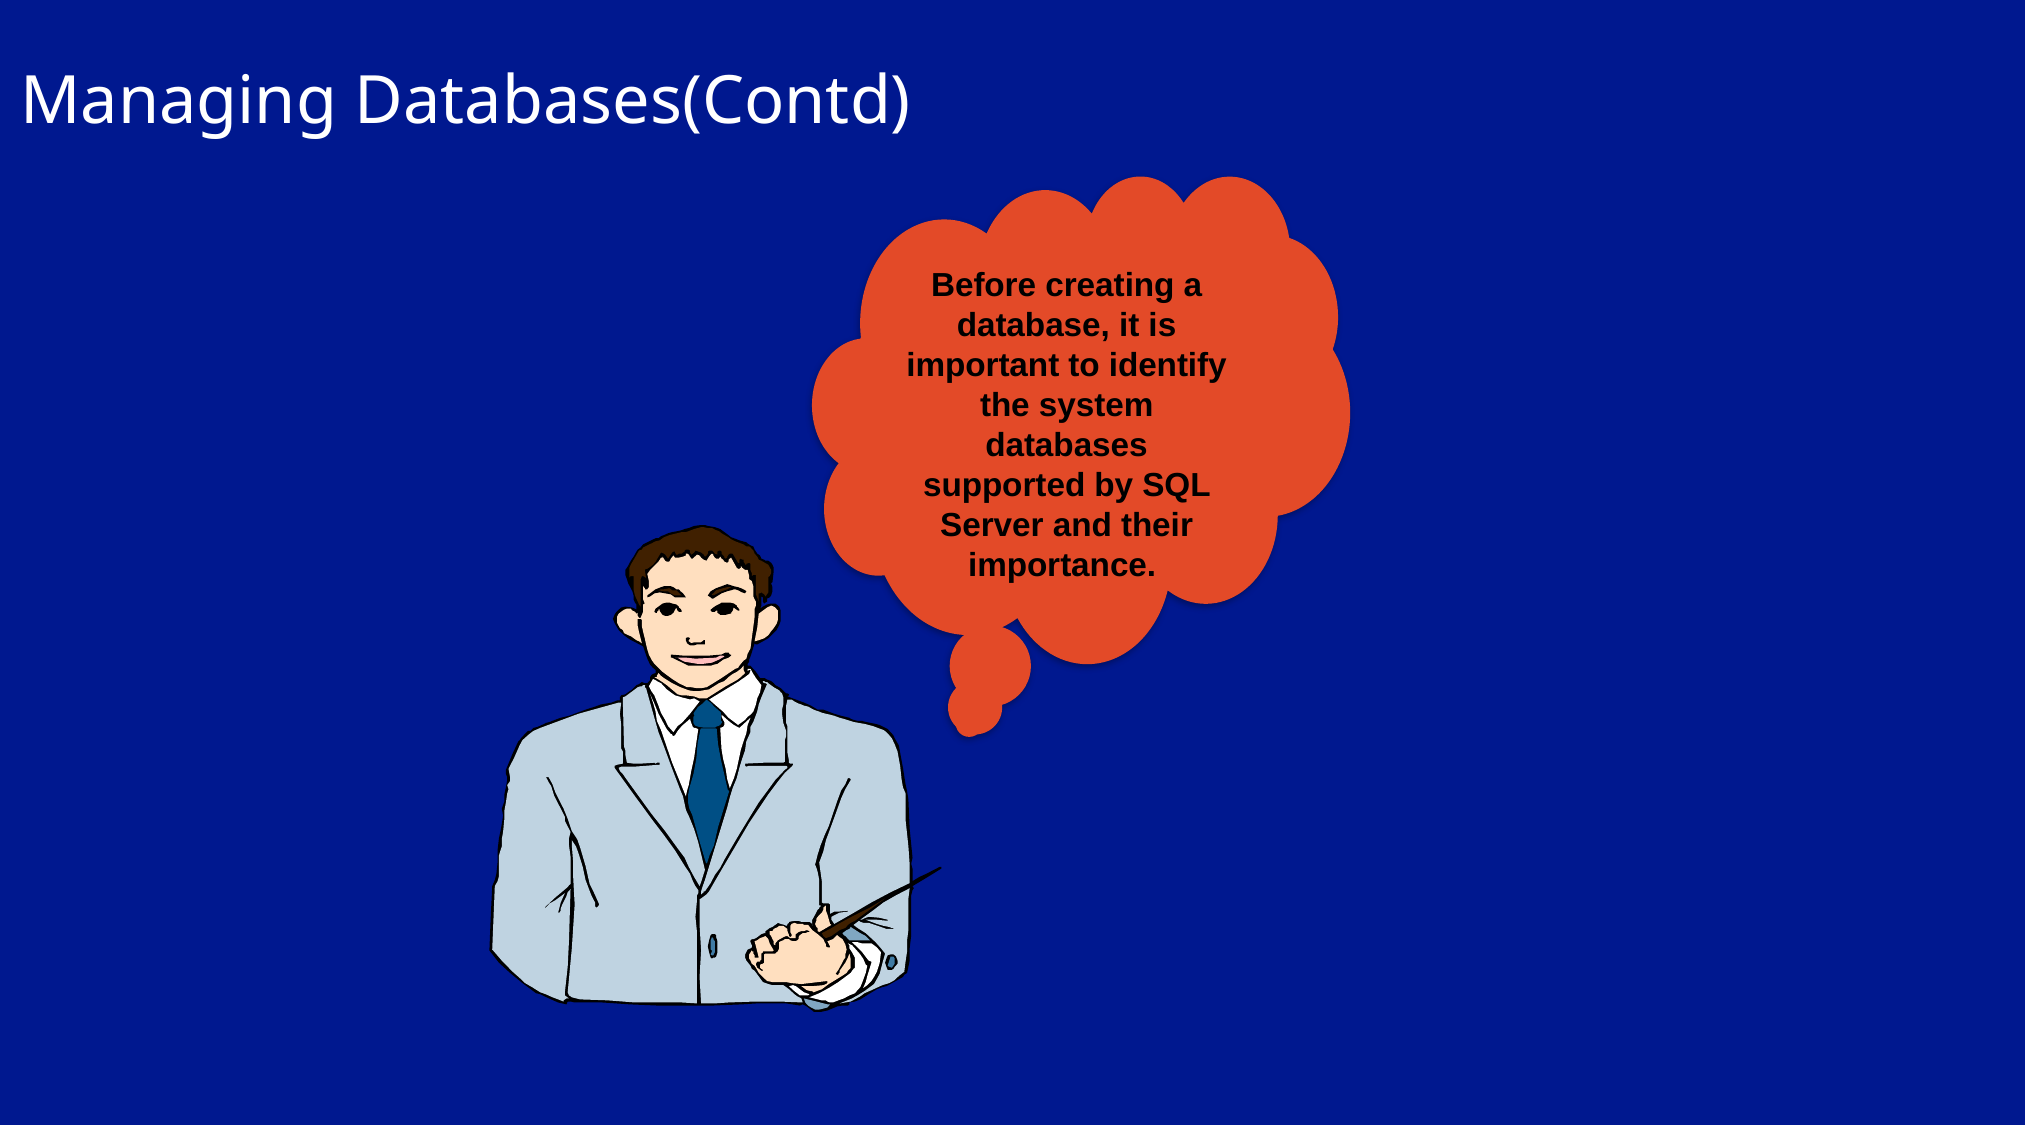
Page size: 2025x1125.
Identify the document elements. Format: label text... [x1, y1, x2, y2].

text_box Before creating a database, it is important to identify the system databases supported by SQL Server and their importance. [811, 175, 1351, 738]
text_box Managing Databases(Contd) [5, 49, 1946, 145]
picture [489, 524, 943, 1013]
